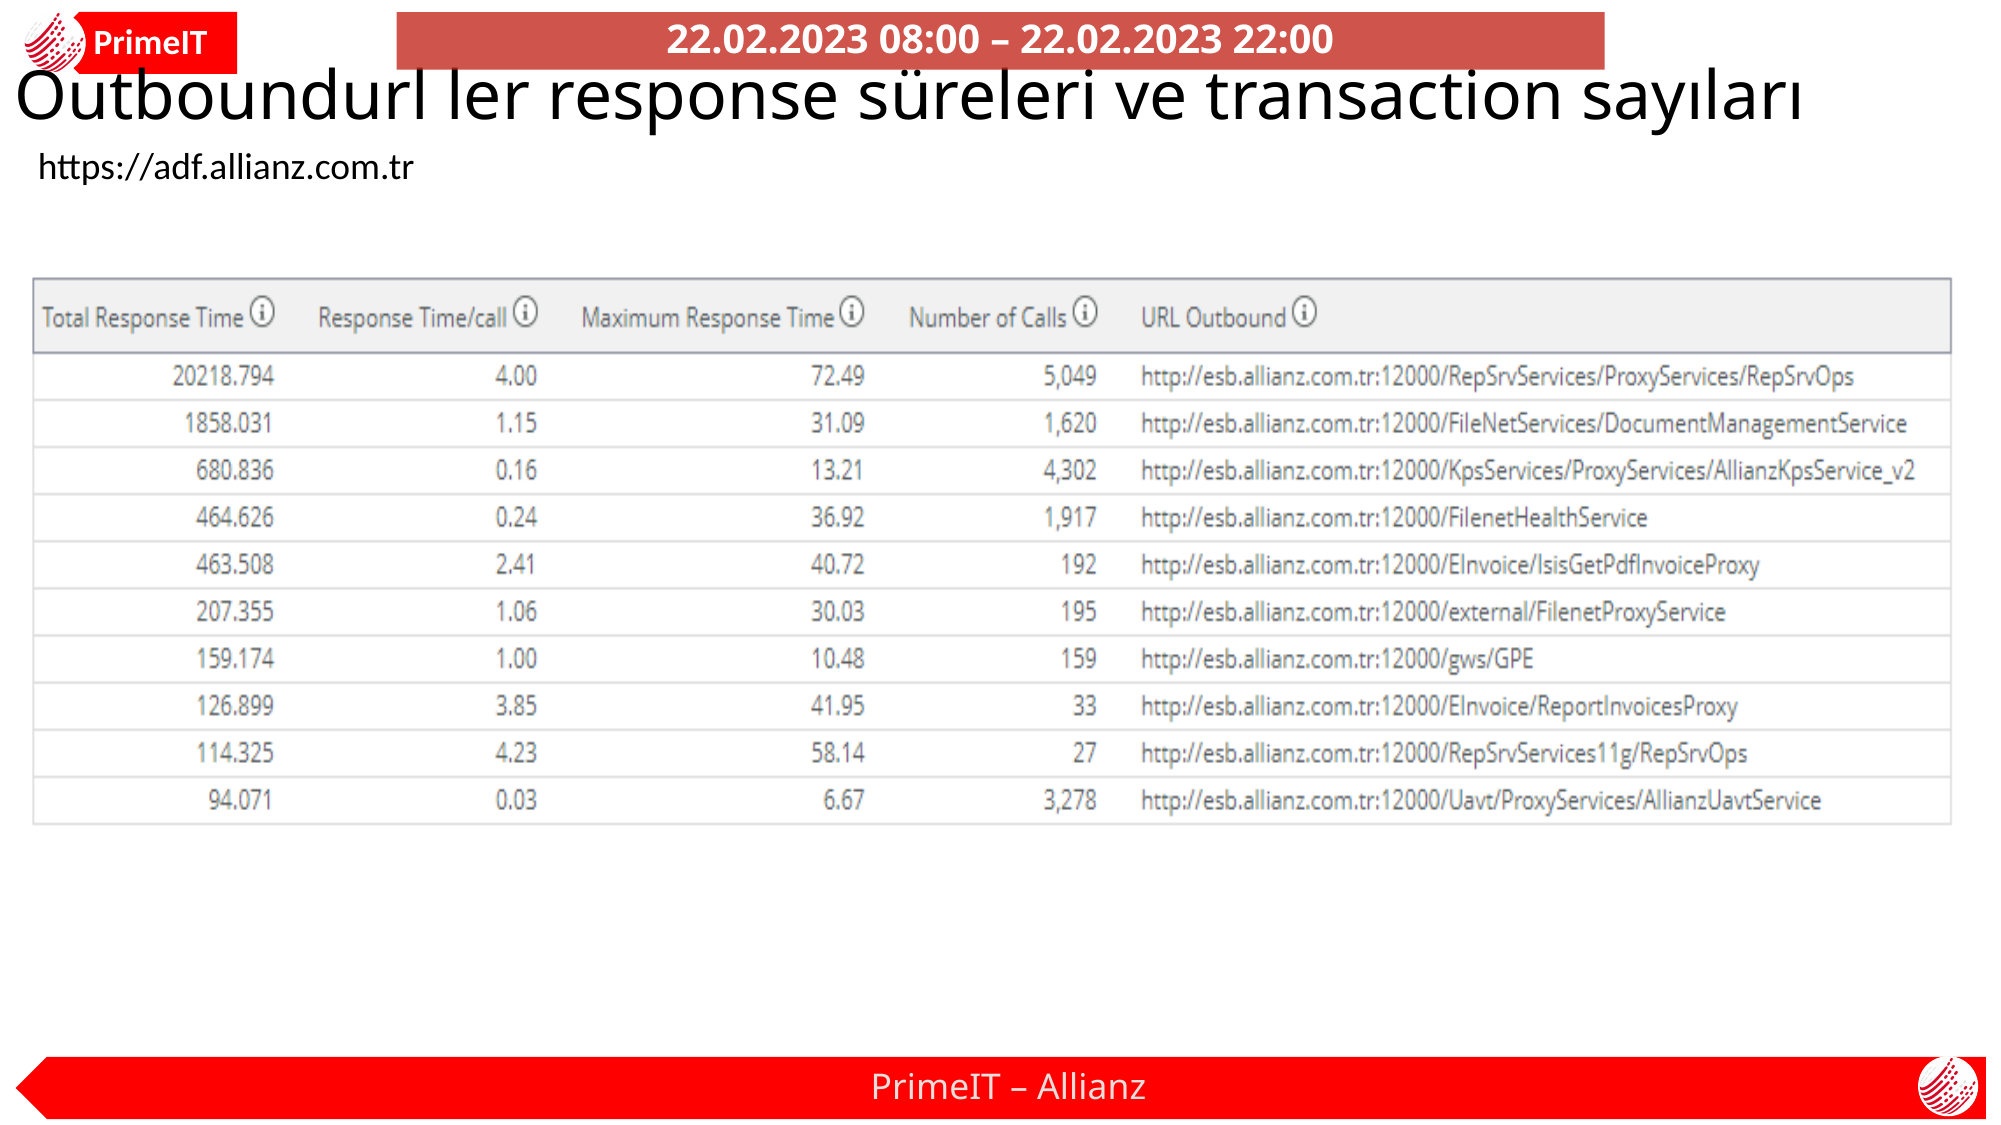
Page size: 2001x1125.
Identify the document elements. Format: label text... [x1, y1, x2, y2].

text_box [23, 11, 238, 75]
text_box Outboundurl ler response süreleri ve transaction sayıları [0, 53, 1986, 179]
text_box https://adf.allianz.com.tr [23, 134, 779, 195]
text_box 22.02.2023 08:00 – 22.02.2023 22:00 [396, 12, 1605, 70]
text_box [15, 1056, 1986, 1120]
picture [31, 275, 1954, 828]
